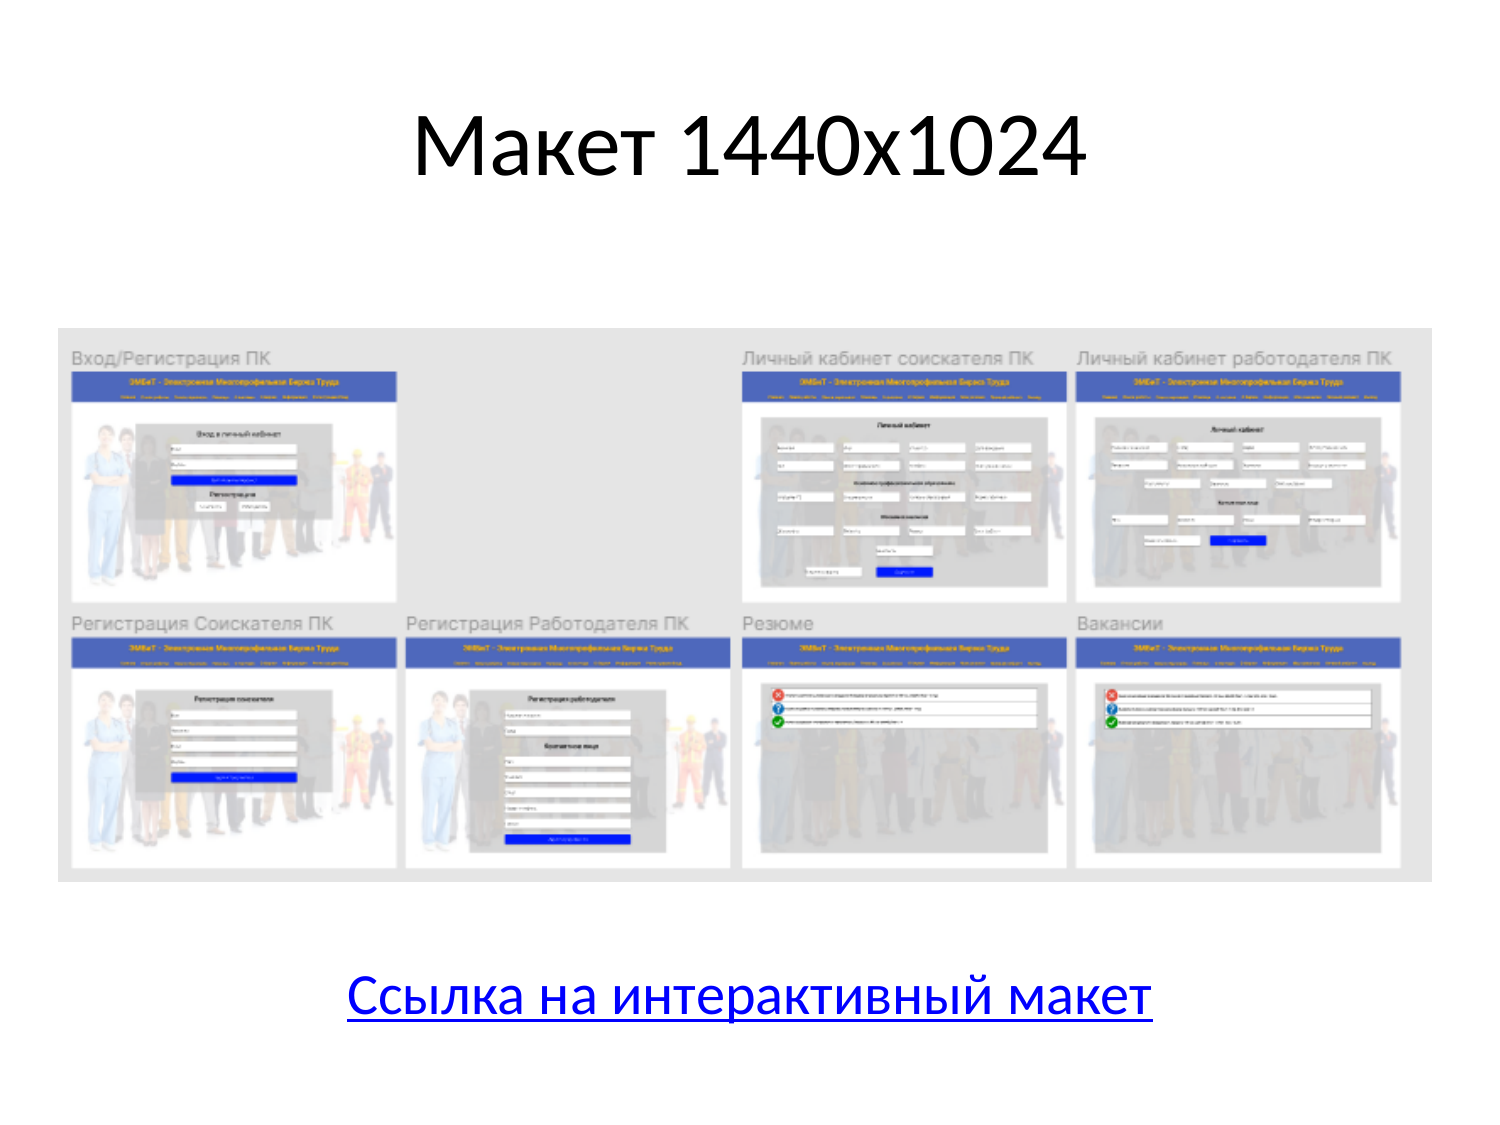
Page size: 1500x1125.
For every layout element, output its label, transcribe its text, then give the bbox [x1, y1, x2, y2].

picture [58, 327, 1432, 883]
list Ссылка на интерактивный макет [0, 949, 1500, 1090]
title Макет 1440x1024 [75, 45, 1425, 233]
